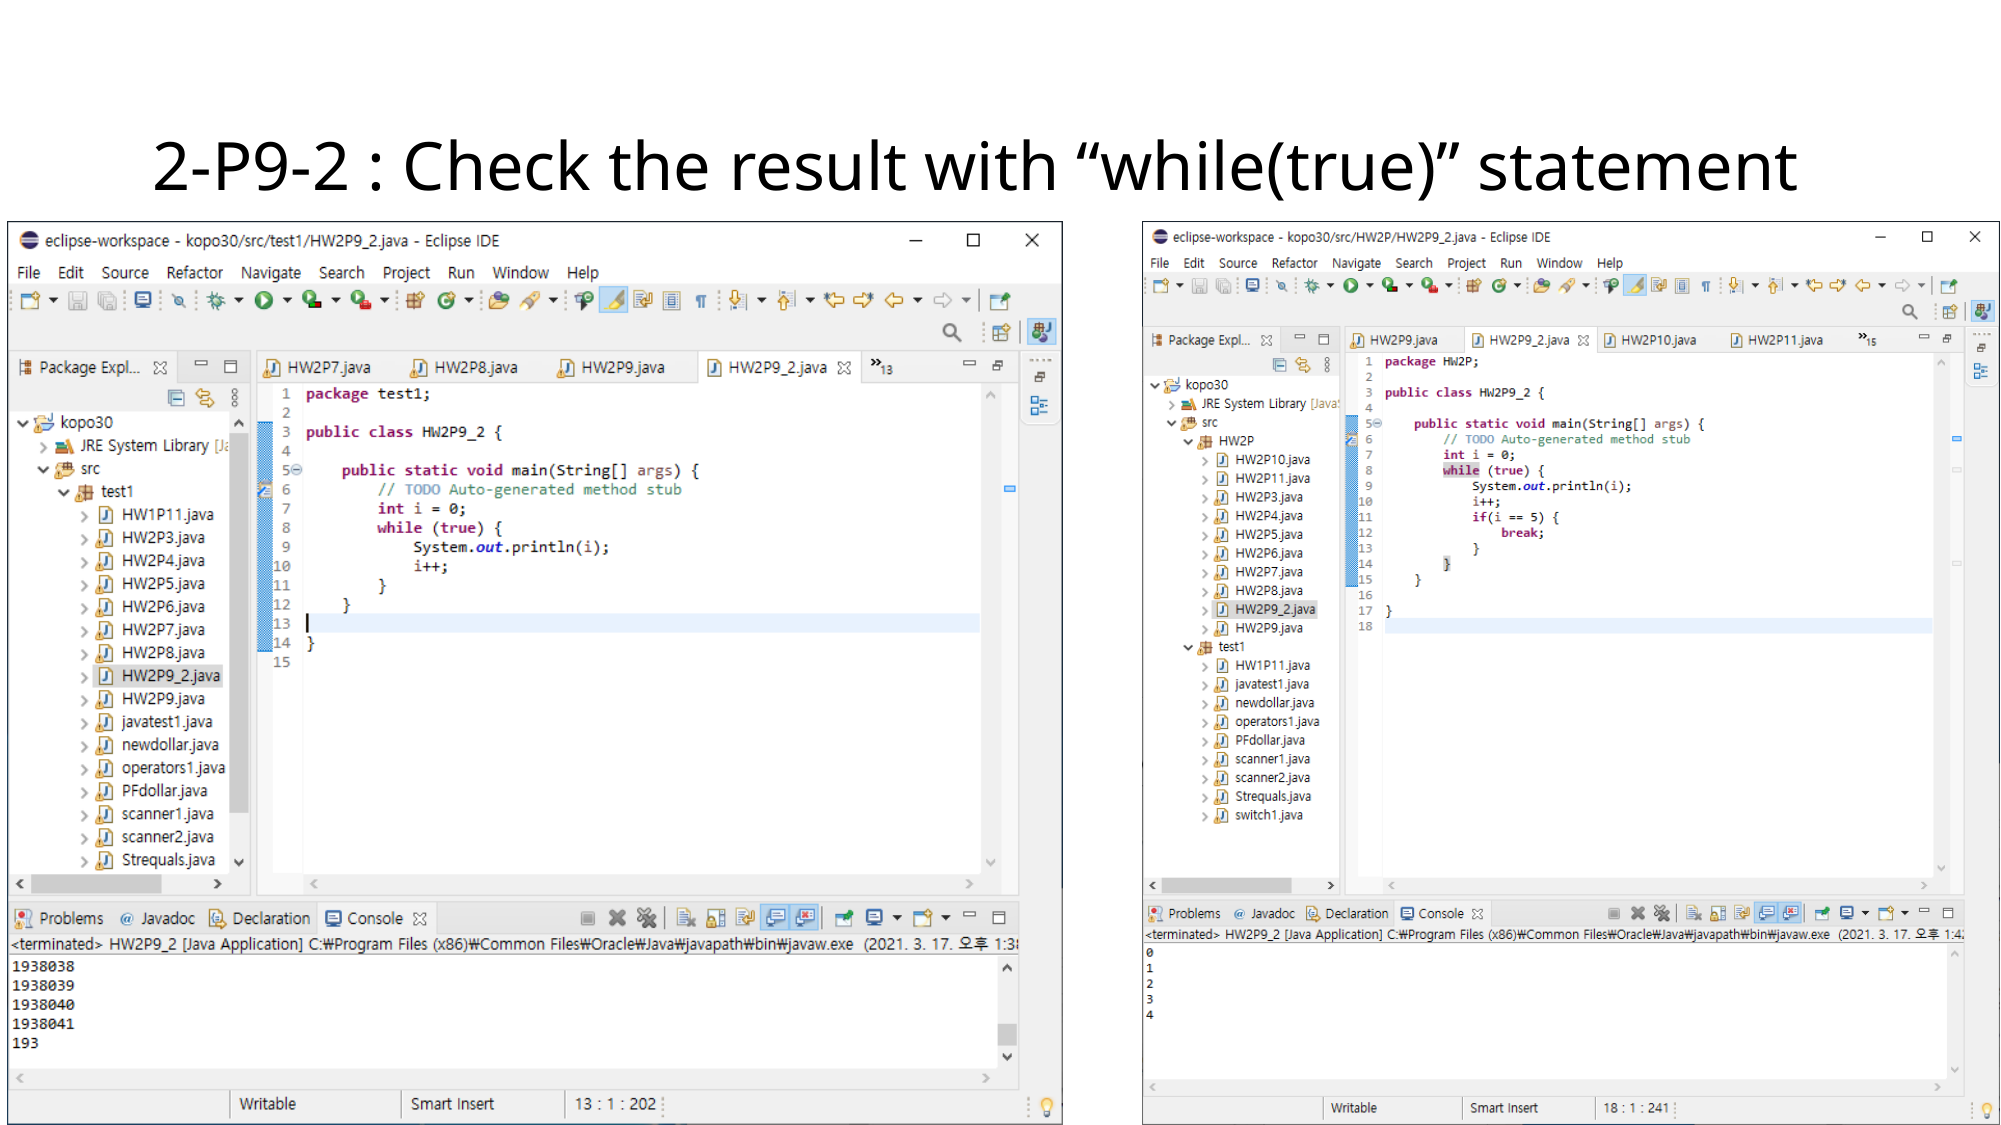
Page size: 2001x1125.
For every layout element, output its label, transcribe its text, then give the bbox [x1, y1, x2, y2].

title 2-P9-2 : Check the result with “while(true)” statement [137, 59, 1863, 278]
picture [1142, 221, 2000, 1125]
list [7, 221, 1063, 1125]
